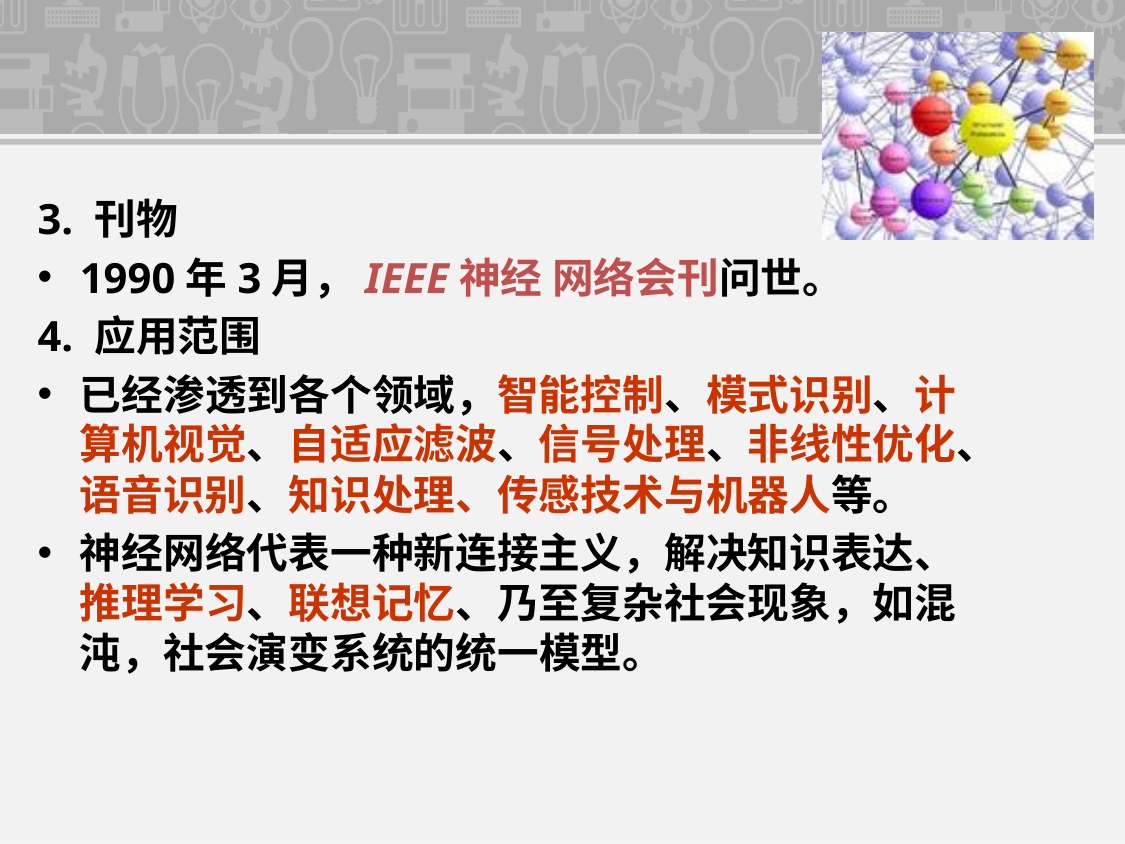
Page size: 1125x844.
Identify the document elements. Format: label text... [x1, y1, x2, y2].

picture [0, 0, 1125, 240]
list 3. 刊物 1990年3月，IEEE神经 网络会刊问世。 4. 应用范围 已经渗透到各个领域，智能控制、模式识别、计算机视觉、自适应滤波、信号处理、非线性优化、语音识别、知识处理、传感技术与机器人等。 神经网络代表一种新连接主义，解决知识表达、推理学习、联想记忆、乃至复杂社会现象，如混沌，社会演变系统的统一模型。 [22, 185, 980, 815]
